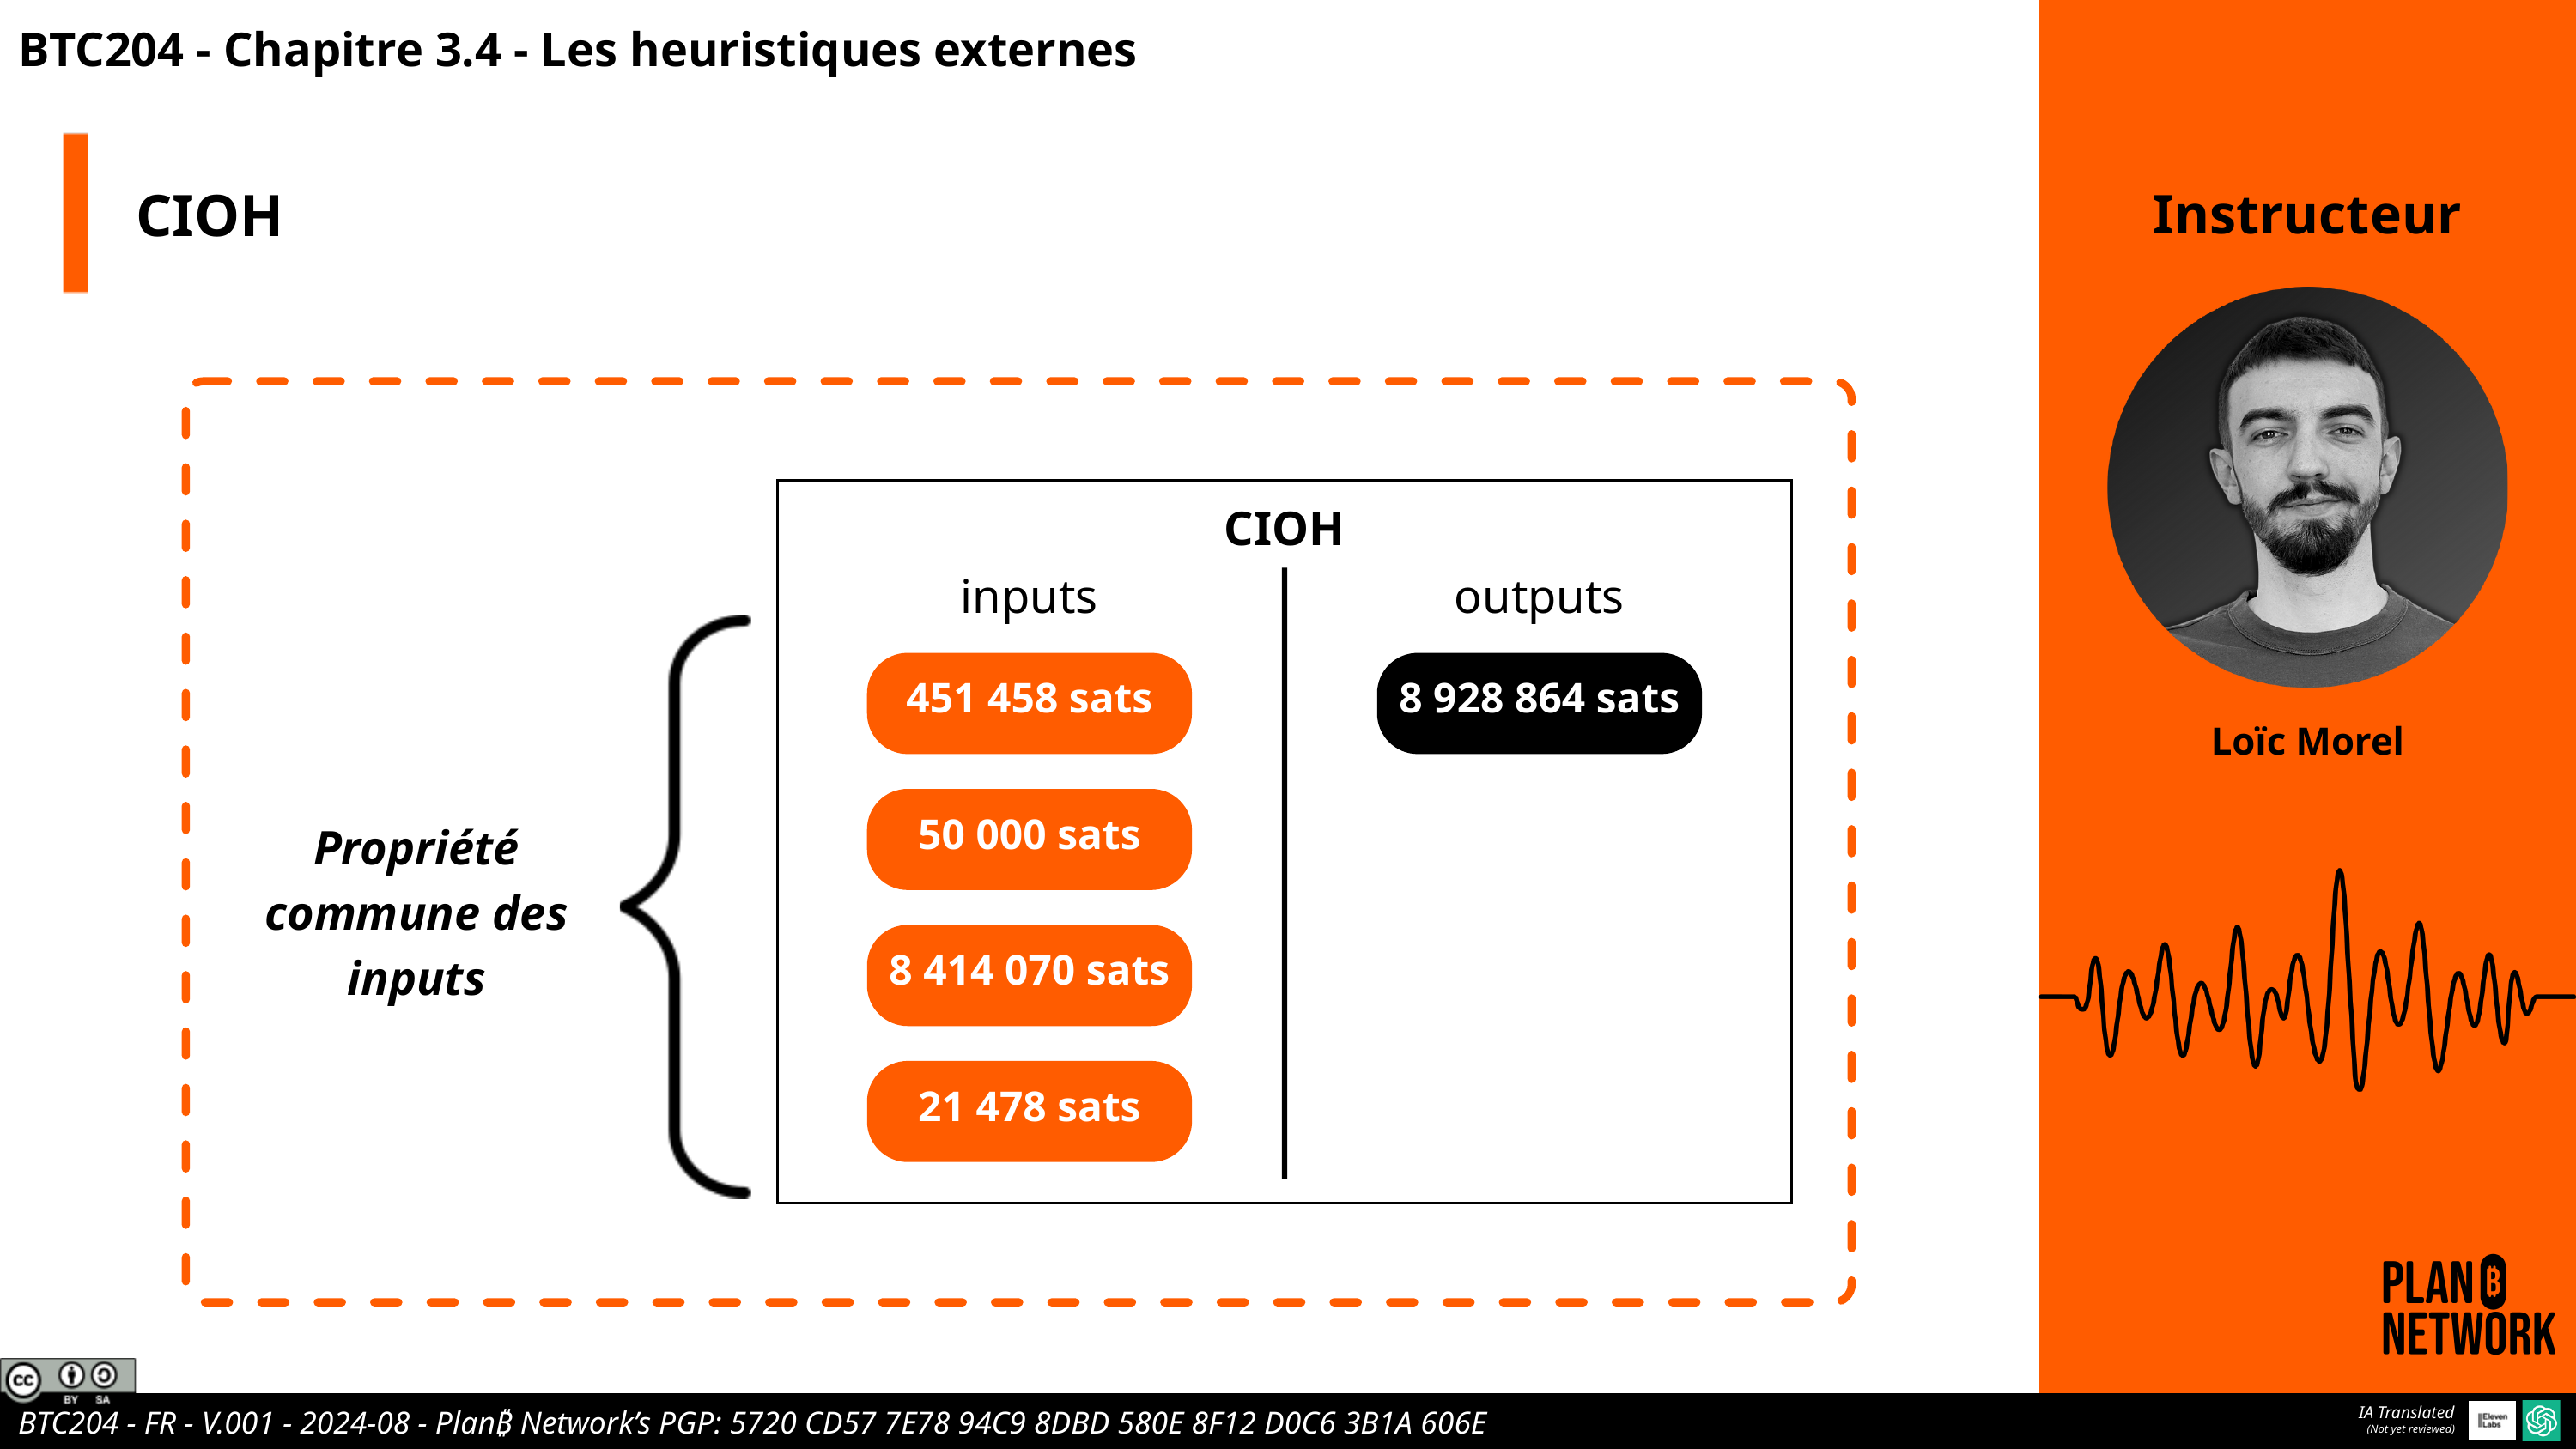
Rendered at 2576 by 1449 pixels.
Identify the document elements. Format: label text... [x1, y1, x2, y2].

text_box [866, 1060, 1193, 1162]
text_box CIOH [136, 167, 1850, 248]
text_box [866, 925, 1193, 1027]
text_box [185, 380, 1852, 1303]
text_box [866, 788, 1193, 891]
text_box [63, 128, 88, 294]
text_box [1376, 652, 1703, 755]
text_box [2522, 1399, 2561, 1442]
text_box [866, 652, 1193, 755]
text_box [2468, 1400, 2517, 1440]
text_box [0, 1392, 2576, 1449]
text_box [776, 480, 1792, 1203]
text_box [2038, 0, 2576, 1390]
text_box [0, 1358, 137, 1390]
text_box BTC204 - Chapitre 3.4 - Les heuristiques externes [18, 10, 1353, 76]
